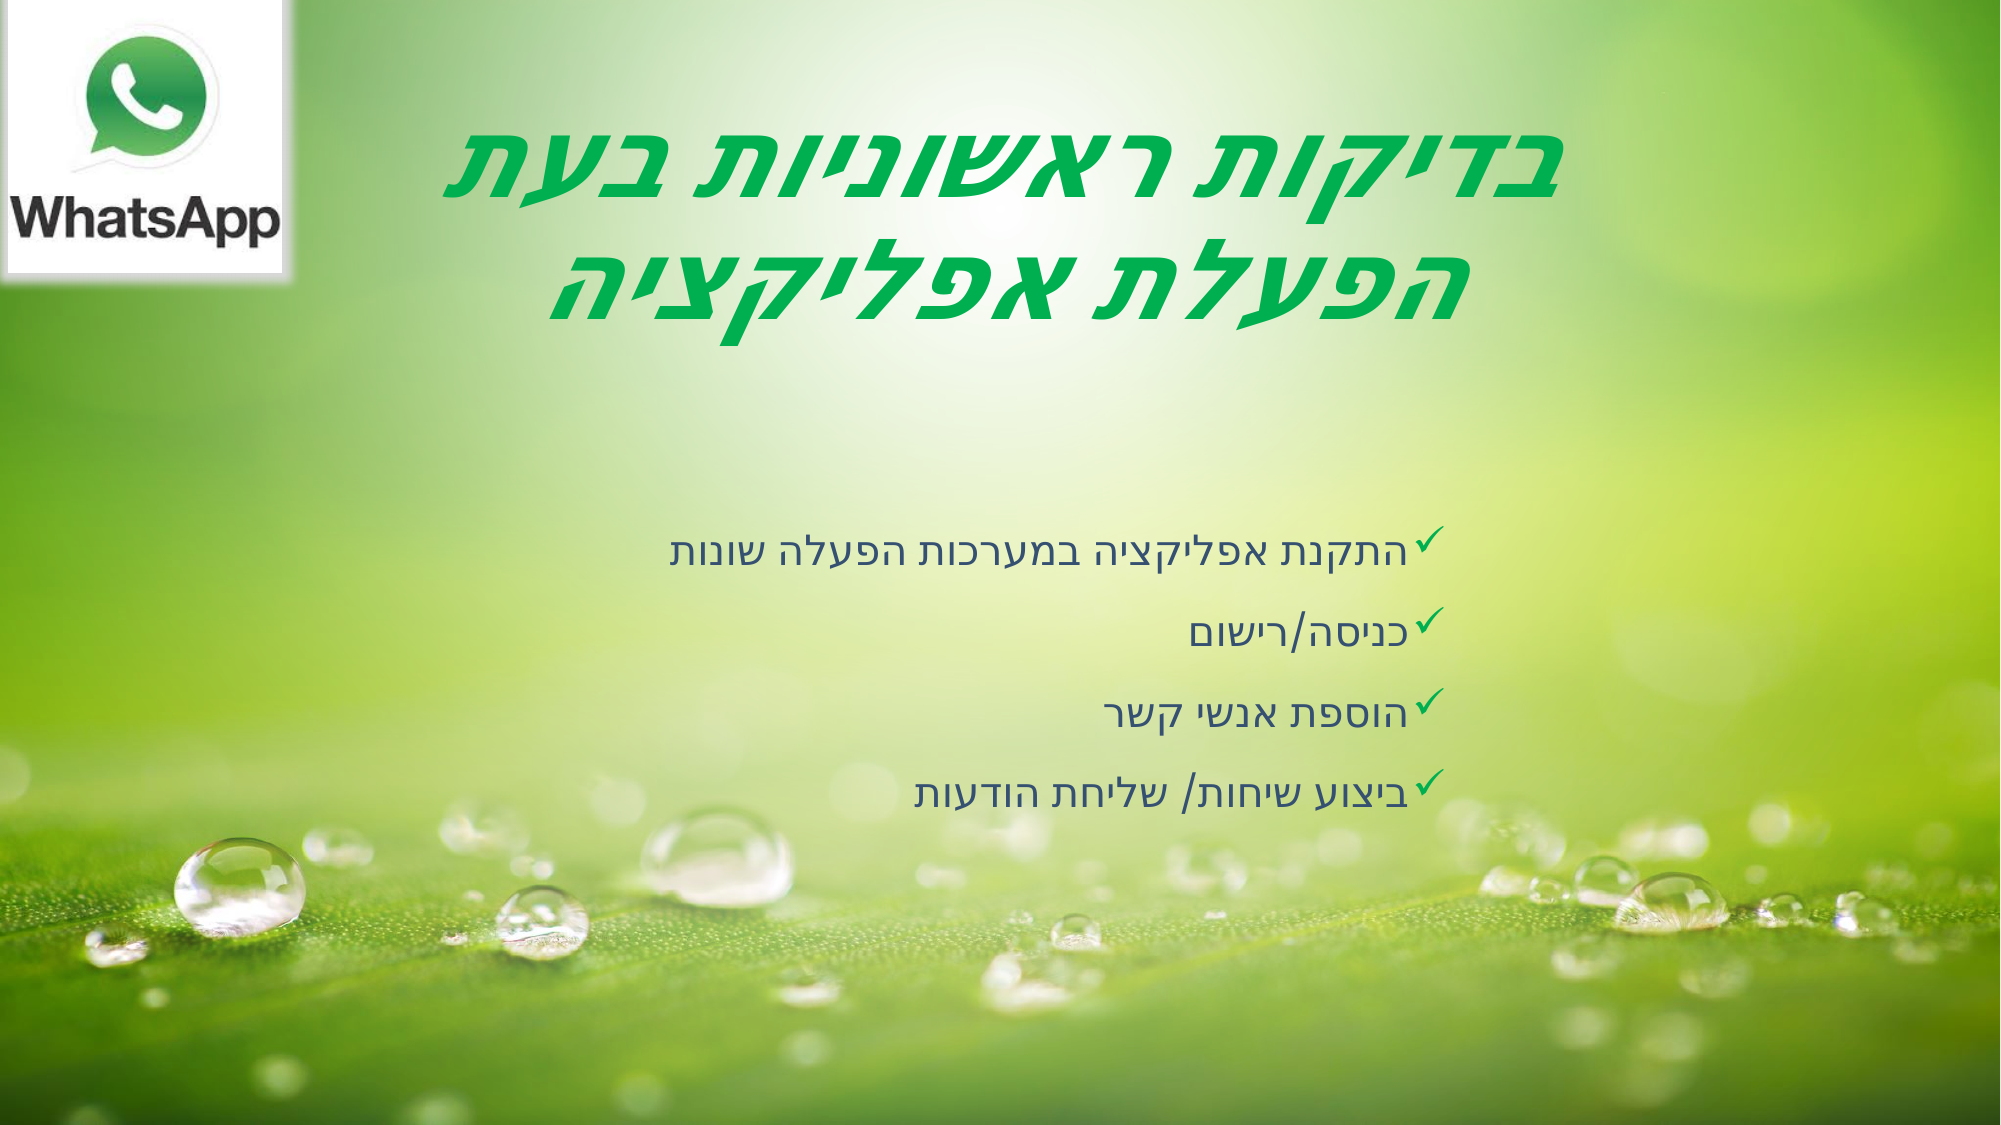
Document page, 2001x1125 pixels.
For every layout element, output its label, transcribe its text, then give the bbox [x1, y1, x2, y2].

list התקנת אפליקציה במערכות הפעלה שונות כניסה/רישום הוספת אנשי קשר ביצוע שיחות/ שליחת הודעות [512, 506, 1462, 883]
title בדיקות ראשוניות בעת הפעלת אפליקציה [294, 113, 1706, 331]
picture [8, 0, 282, 273]
picture [0, 0, 2001, 1125]
